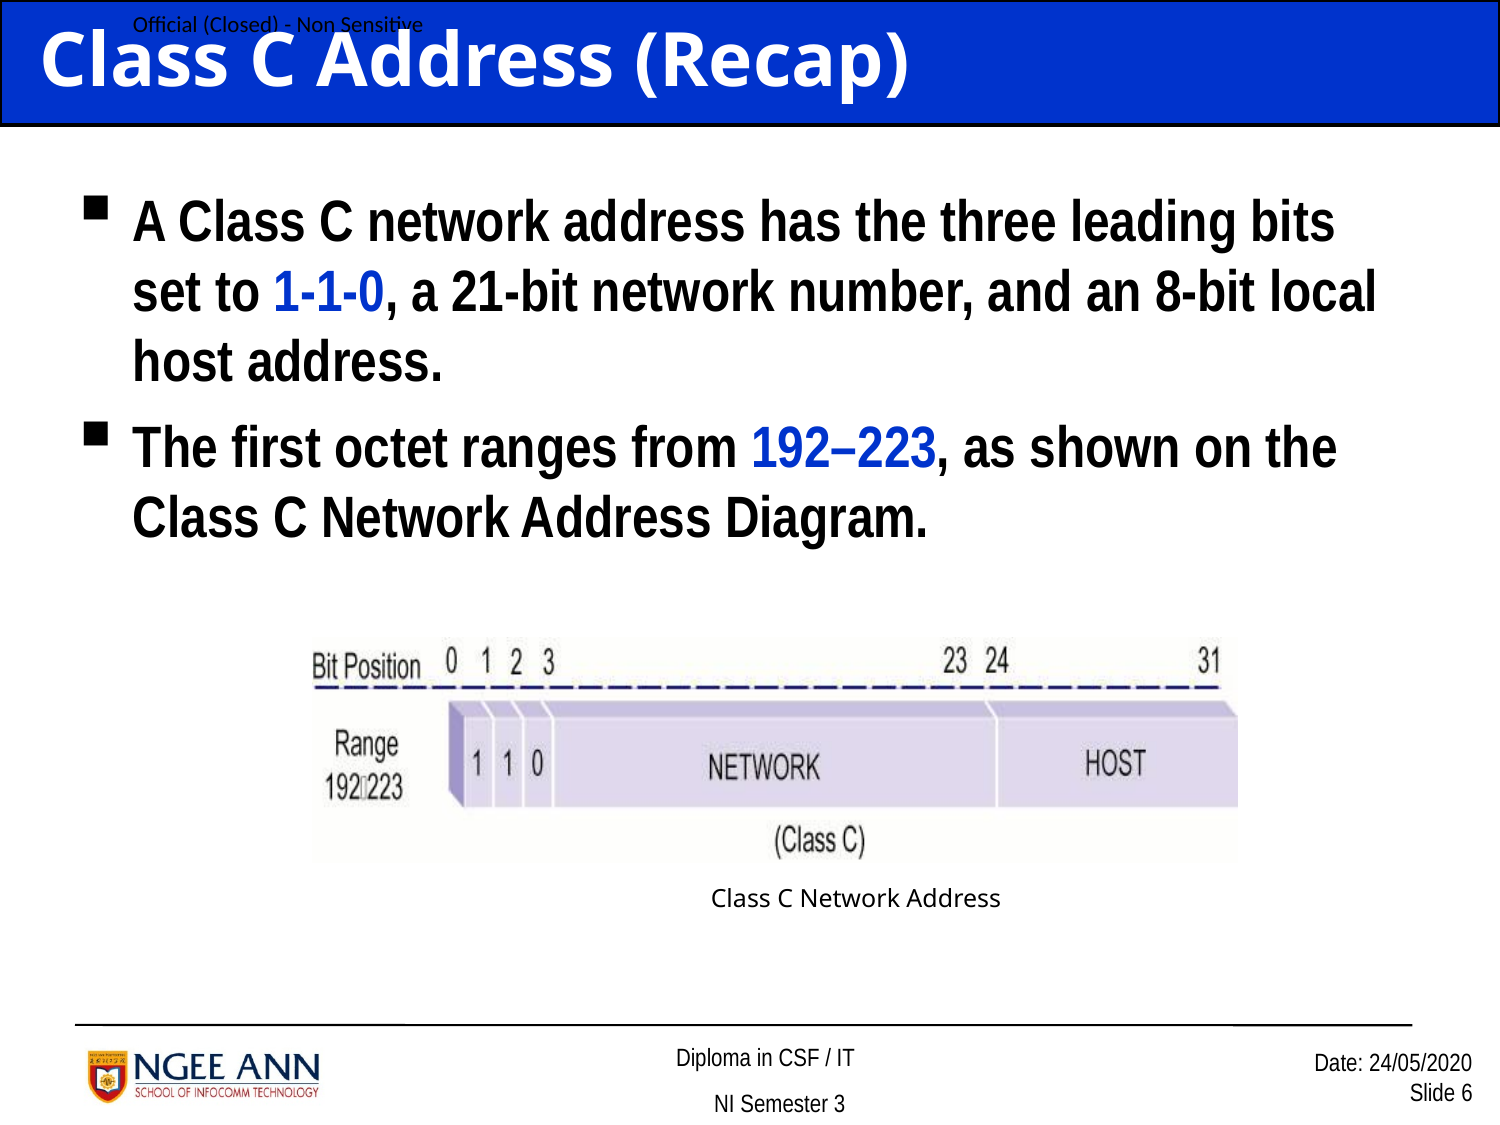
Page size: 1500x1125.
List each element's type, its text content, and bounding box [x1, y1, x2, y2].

picture [62, 1028, 344, 1125]
picture [312, 637, 1238, 863]
list A Class C network address has the three leading bits set to 1-1-0, a 21-bit network number, and an 8-bit local host address. The first octet ranges from 192–223, as shown on the Class C Network Address Diagram. [62, 174, 1400, 1025]
text_box Class C Network Address [650, 875, 1063, 921]
title Class C Address (Recap) [24, 0, 1500, 113]
